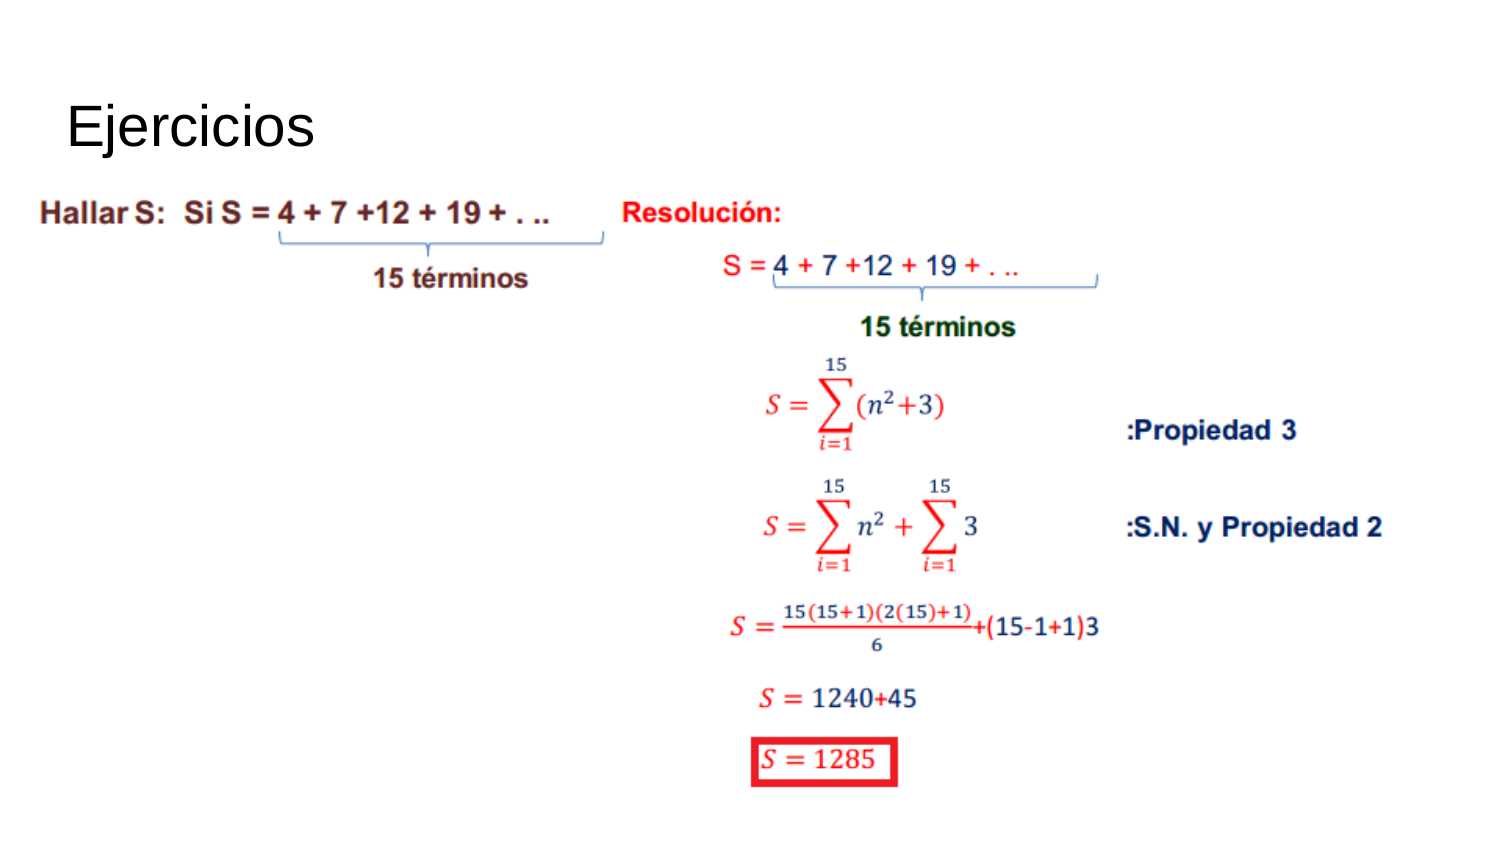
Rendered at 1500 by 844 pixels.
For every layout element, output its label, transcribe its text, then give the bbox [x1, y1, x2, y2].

title Ejercicios [51, 72, 1449, 167]
picture [24, 191, 1430, 793]
